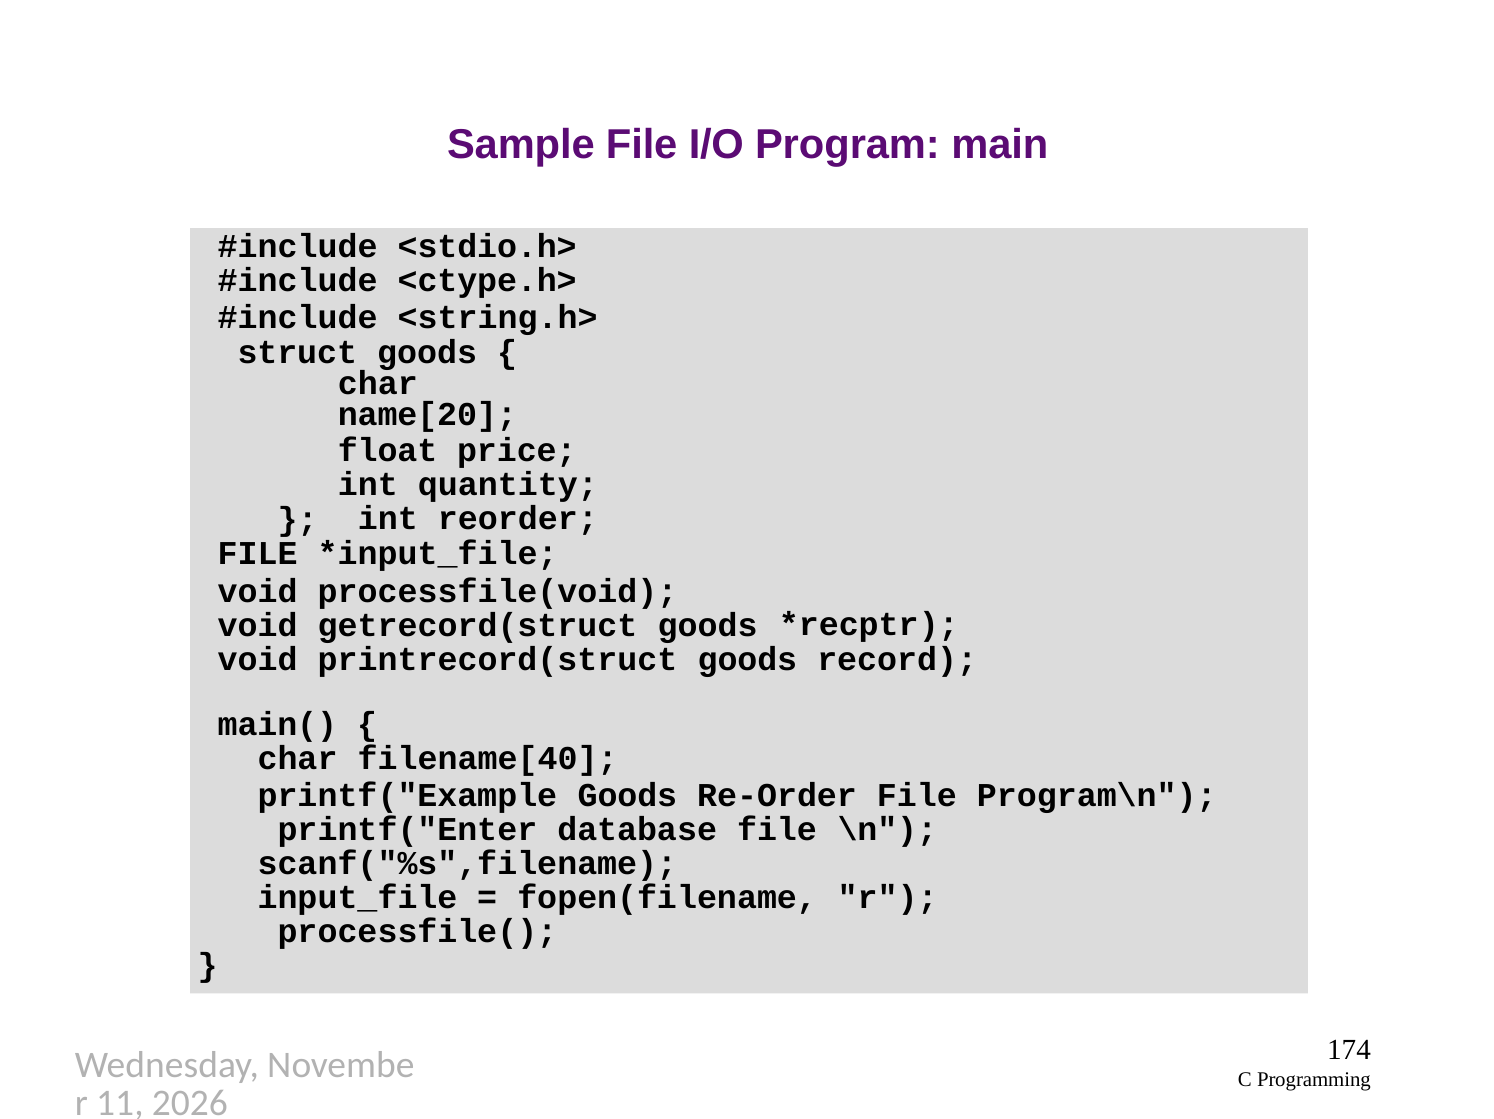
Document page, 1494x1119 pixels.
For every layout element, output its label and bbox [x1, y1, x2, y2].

title [200, 116, 1294, 228]
slide_number [74, 1040, 419, 1097]
text_box [190, 227, 1308, 994]
slide_number [1235, 1034, 1376, 1119]
